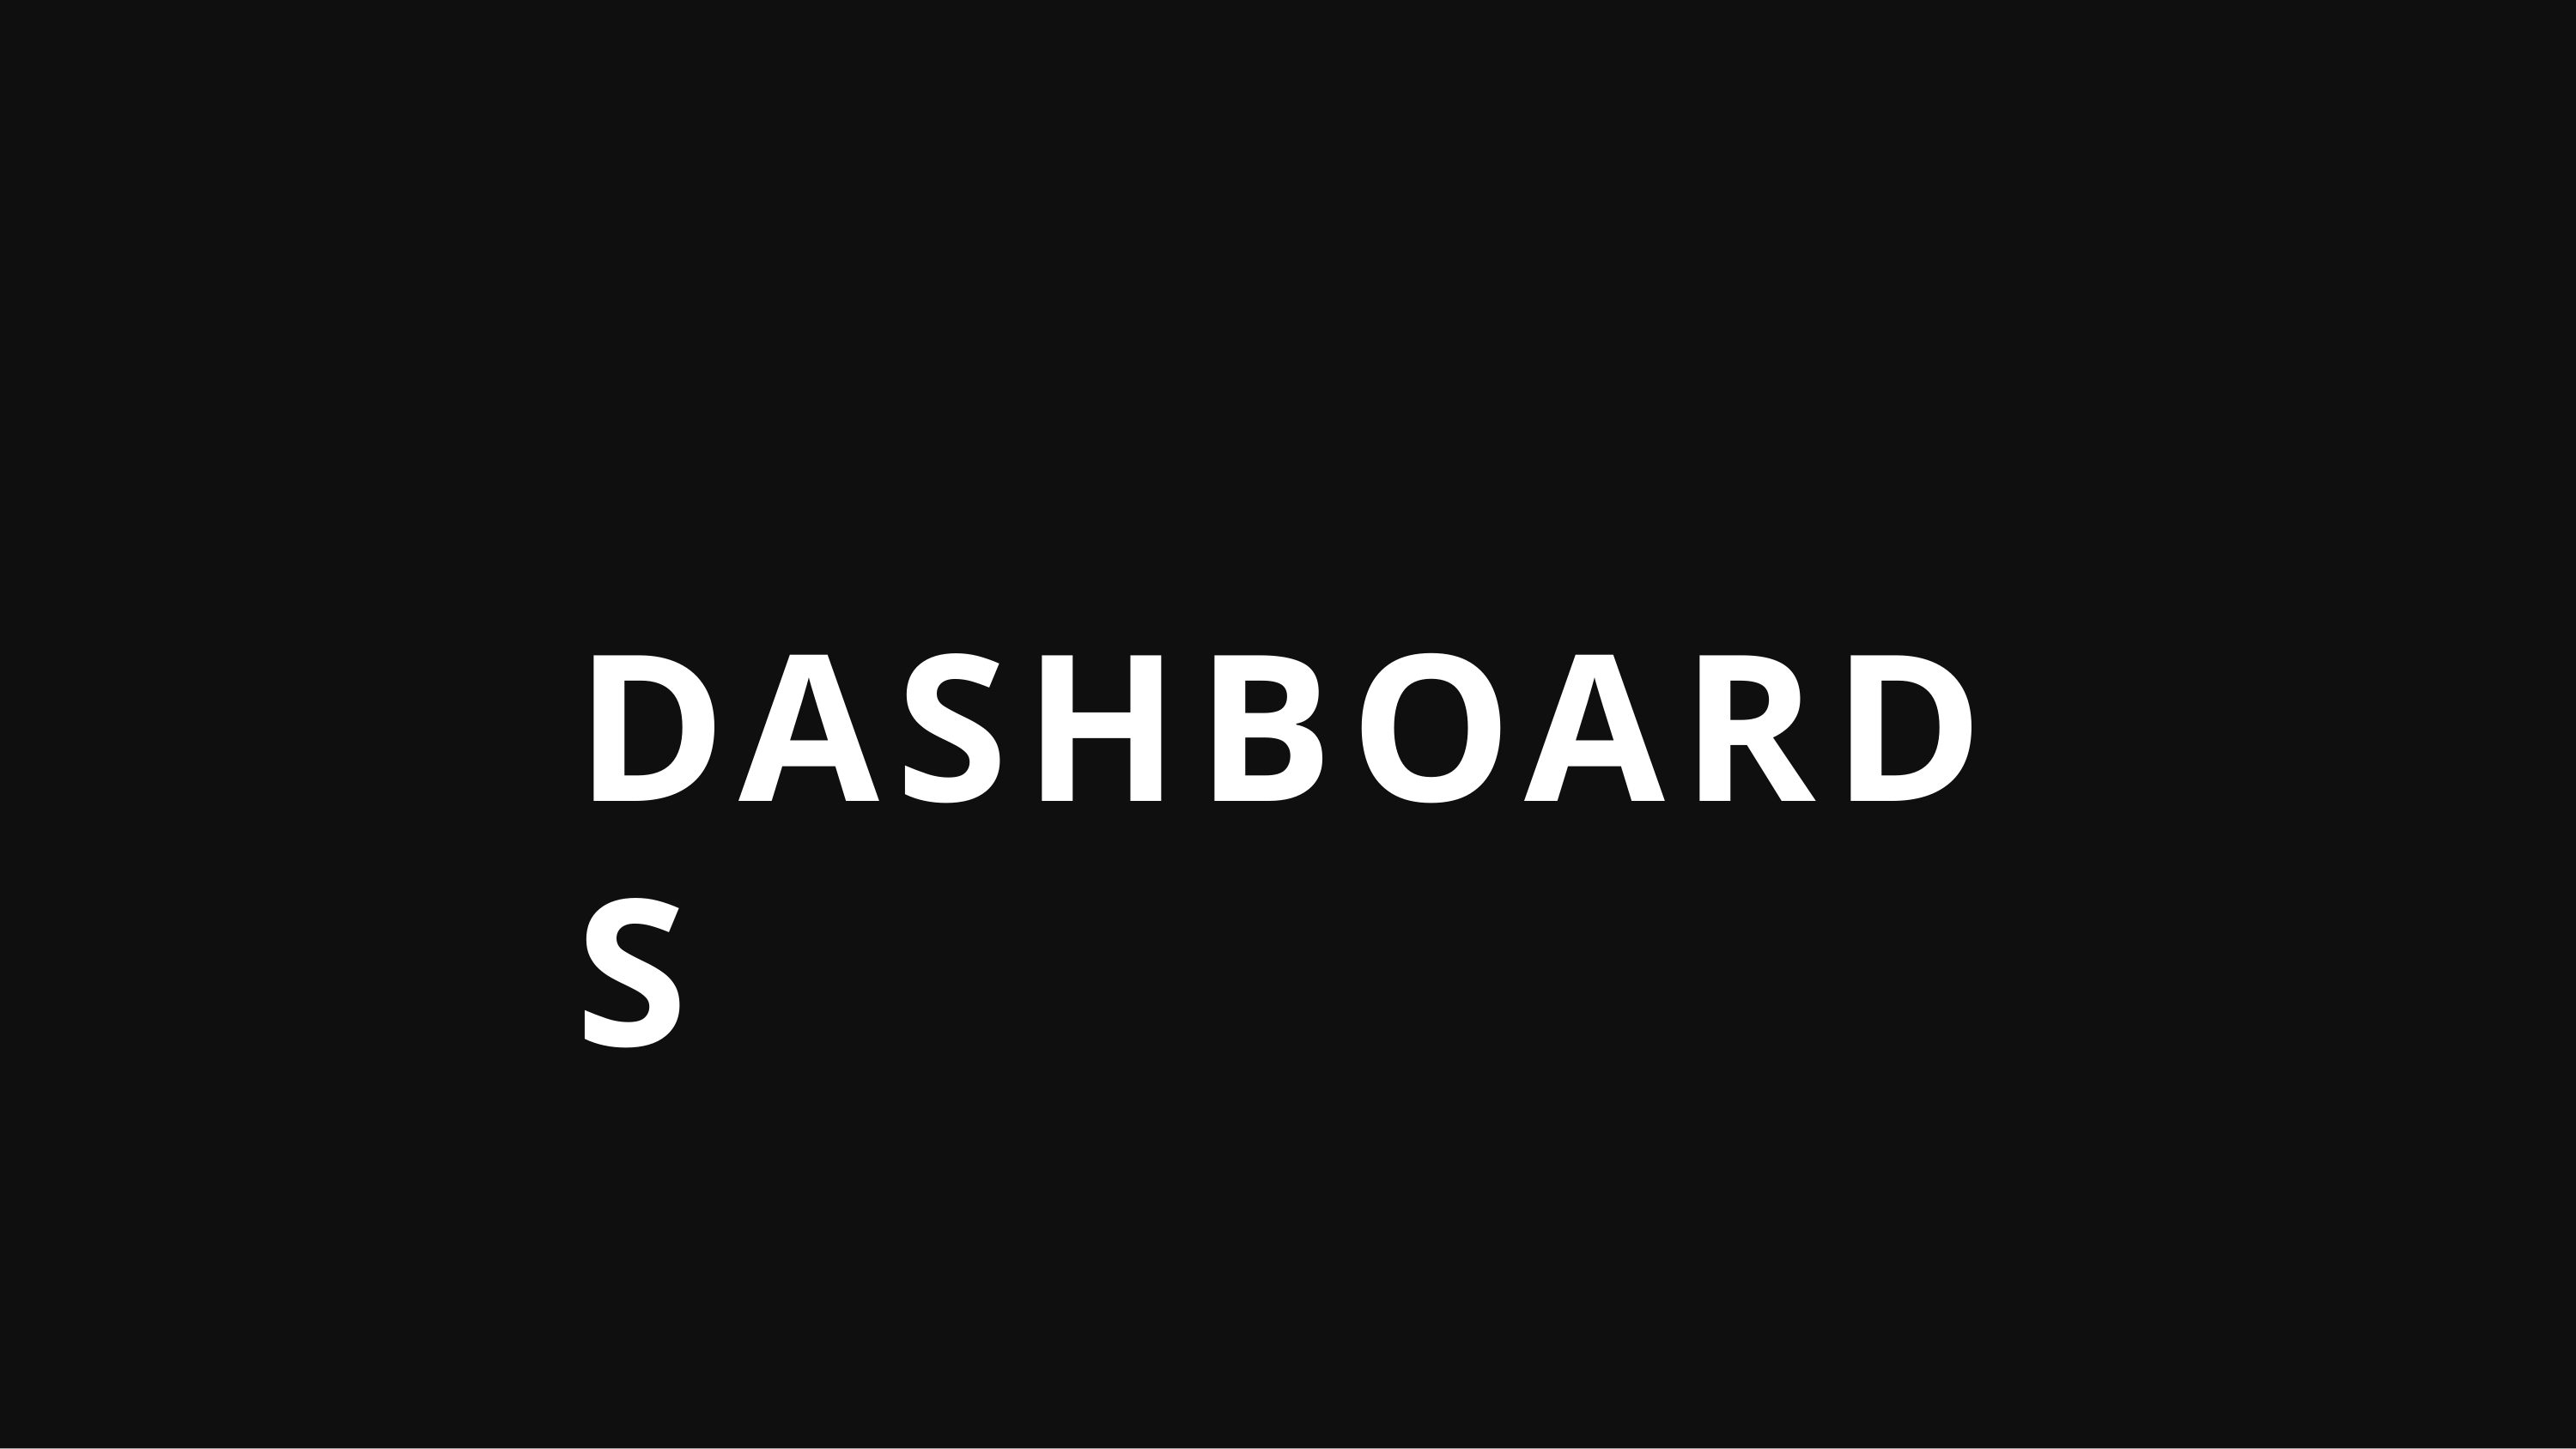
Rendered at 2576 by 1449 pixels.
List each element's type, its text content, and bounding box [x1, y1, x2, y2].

title DASHBOARDS [574, 596, 2002, 1088]
